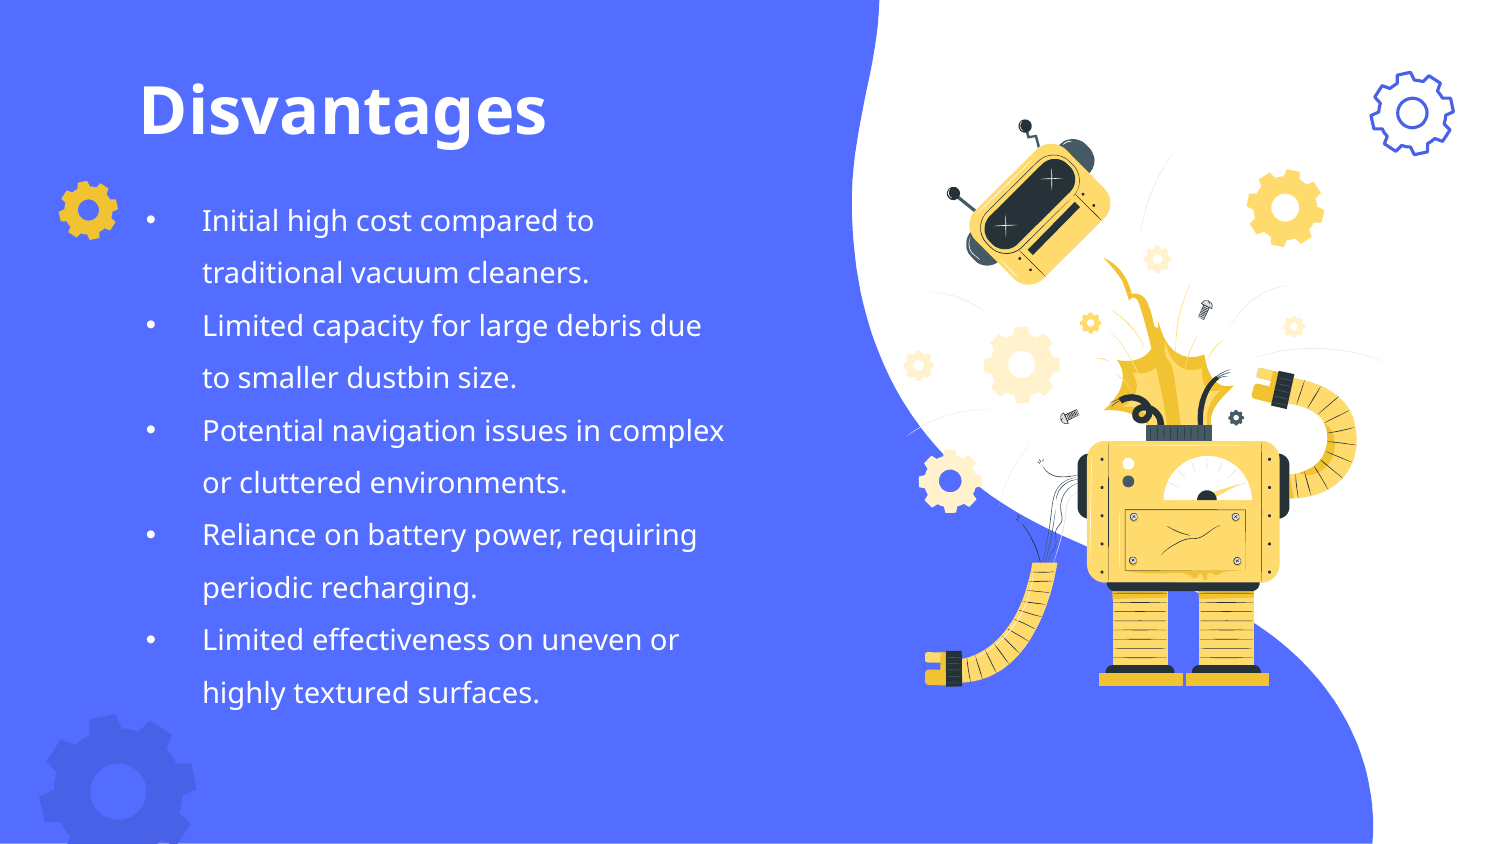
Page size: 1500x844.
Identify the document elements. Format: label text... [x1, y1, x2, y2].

subtitle Initial high cost compared to traditional vacuum cleaners. Limited capacity for large debris due to smaller dustbin size. Potential navigation issues in complex or cluttered environments. Reliance on battery power, requiring periodic recharging. Limited effectiveness on uneven or highly textured surfaces. [112, 169, 744, 444]
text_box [903, 119, 1386, 687]
title Disvantages [123, 52, 756, 211]
